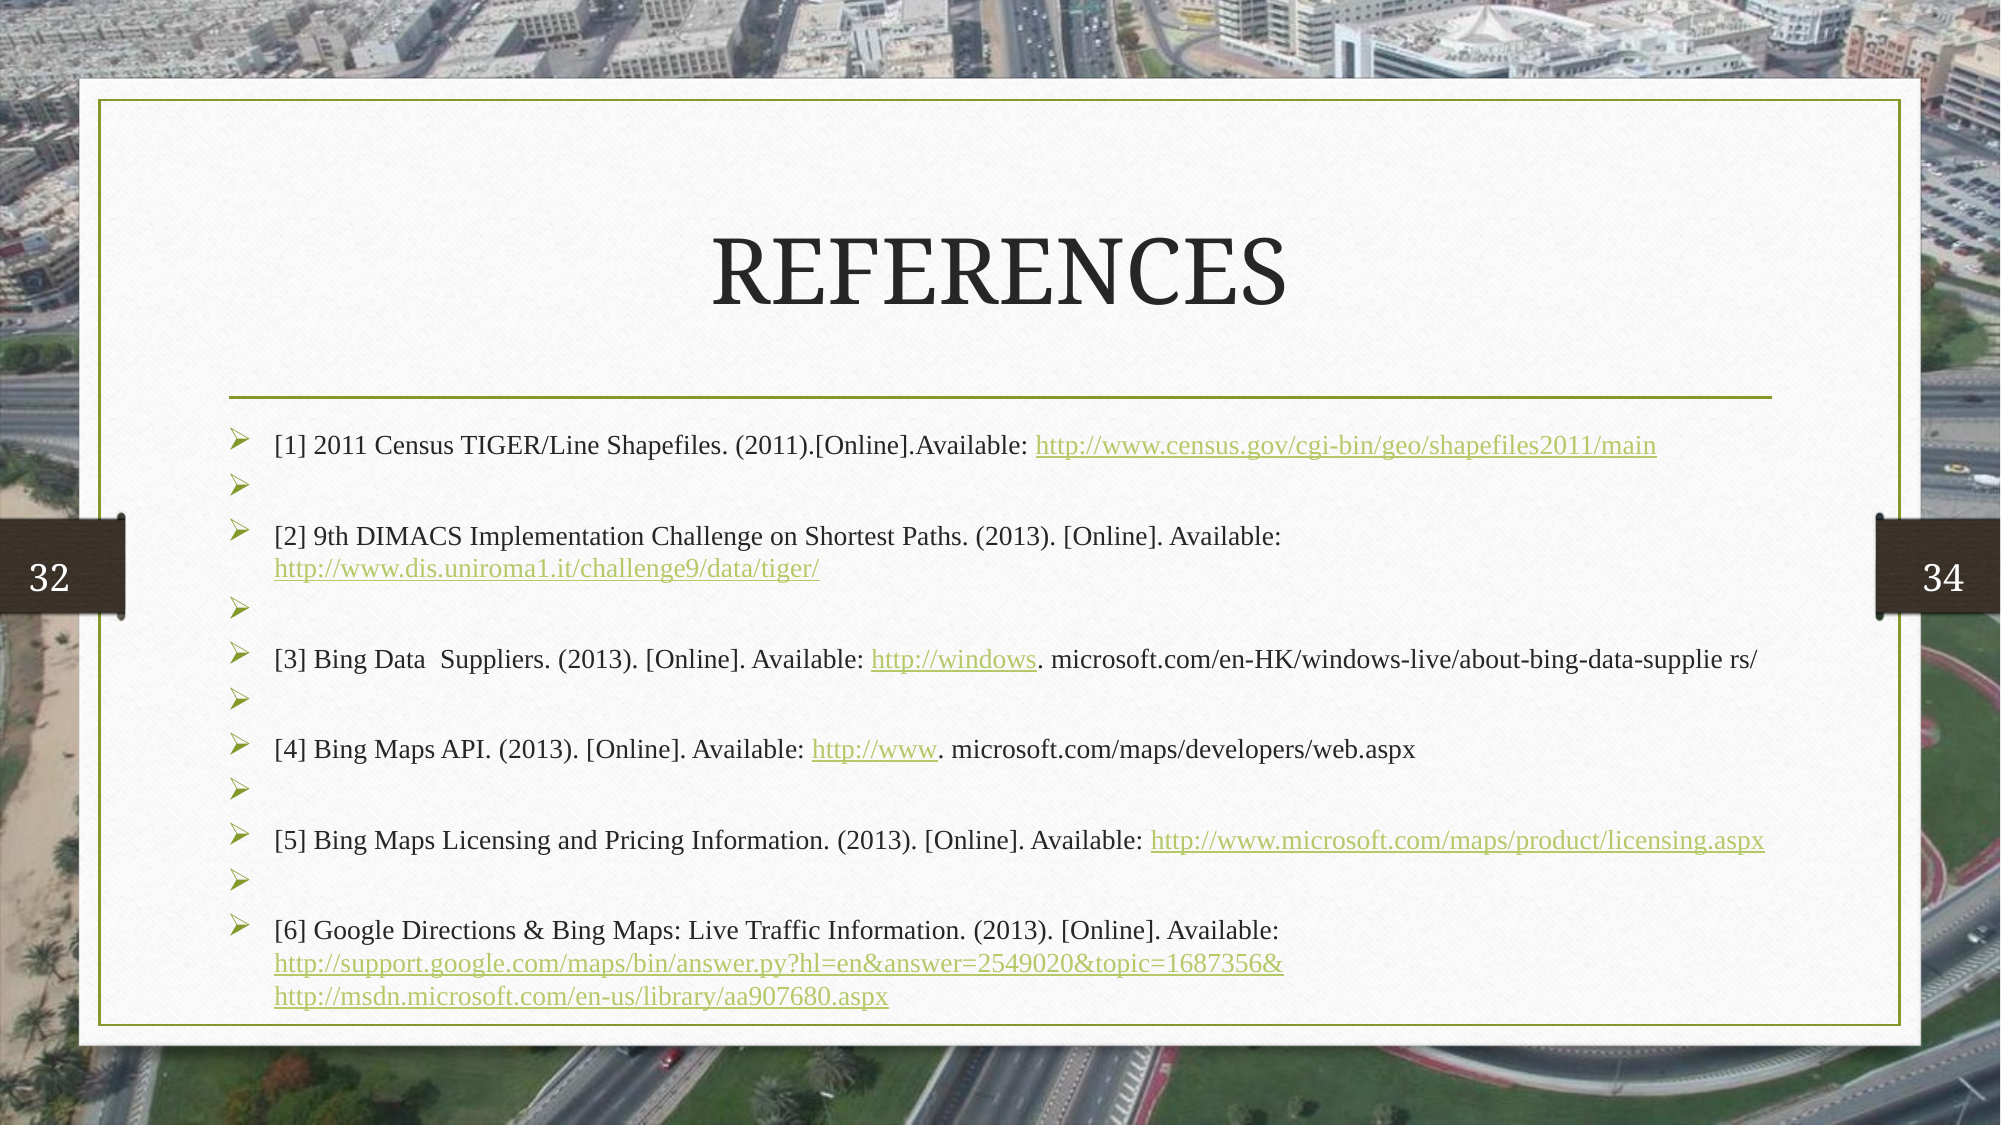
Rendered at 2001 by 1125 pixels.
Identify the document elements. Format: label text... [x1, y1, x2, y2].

title REFERENCES [212, 161, 1788, 375]
picture [0, 0, 2001, 1125]
list [1] 2011 Census TIGER/Line Shapefiles. (2011).[Online].Available: http://www.census.gov/cgi-bin/geo/shapefiles2011/main [2] 9th DIMACS Implementation Challenge on Shortest Paths. (2013). [Online]. Available: http://www.dis.uniroma1.it/challenge9/data/tiger/ [3] Bing Data Suppliers. (2013). [Online]. Available: http://windows. microsoft.com/en-HK/windows-live/about-bing-data-supplie rs/ [4] Bing Maps API. (2013). [Online]. Available: http://www. microsoft.com/maps/developers/web.aspx [5] Bing Maps Licensing and Pricing Information. (2013). [Online]. Available: http://www.microsoft.com/maps/product/licensing.aspx [6] Google Directions & Bing Maps: Live Traffic Information. (2013). [Online]. Available: http://support.google.com/maps/bin/answer.py?hl=en&answer=2549020&topic=1687356& http://msdn.microsoft.com/en-us/library/aa907680.aspx [212, 419, 1788, 1020]
text_box 32 [0, 546, 107, 607]
text_box 34 [1887, 546, 2000, 607]
